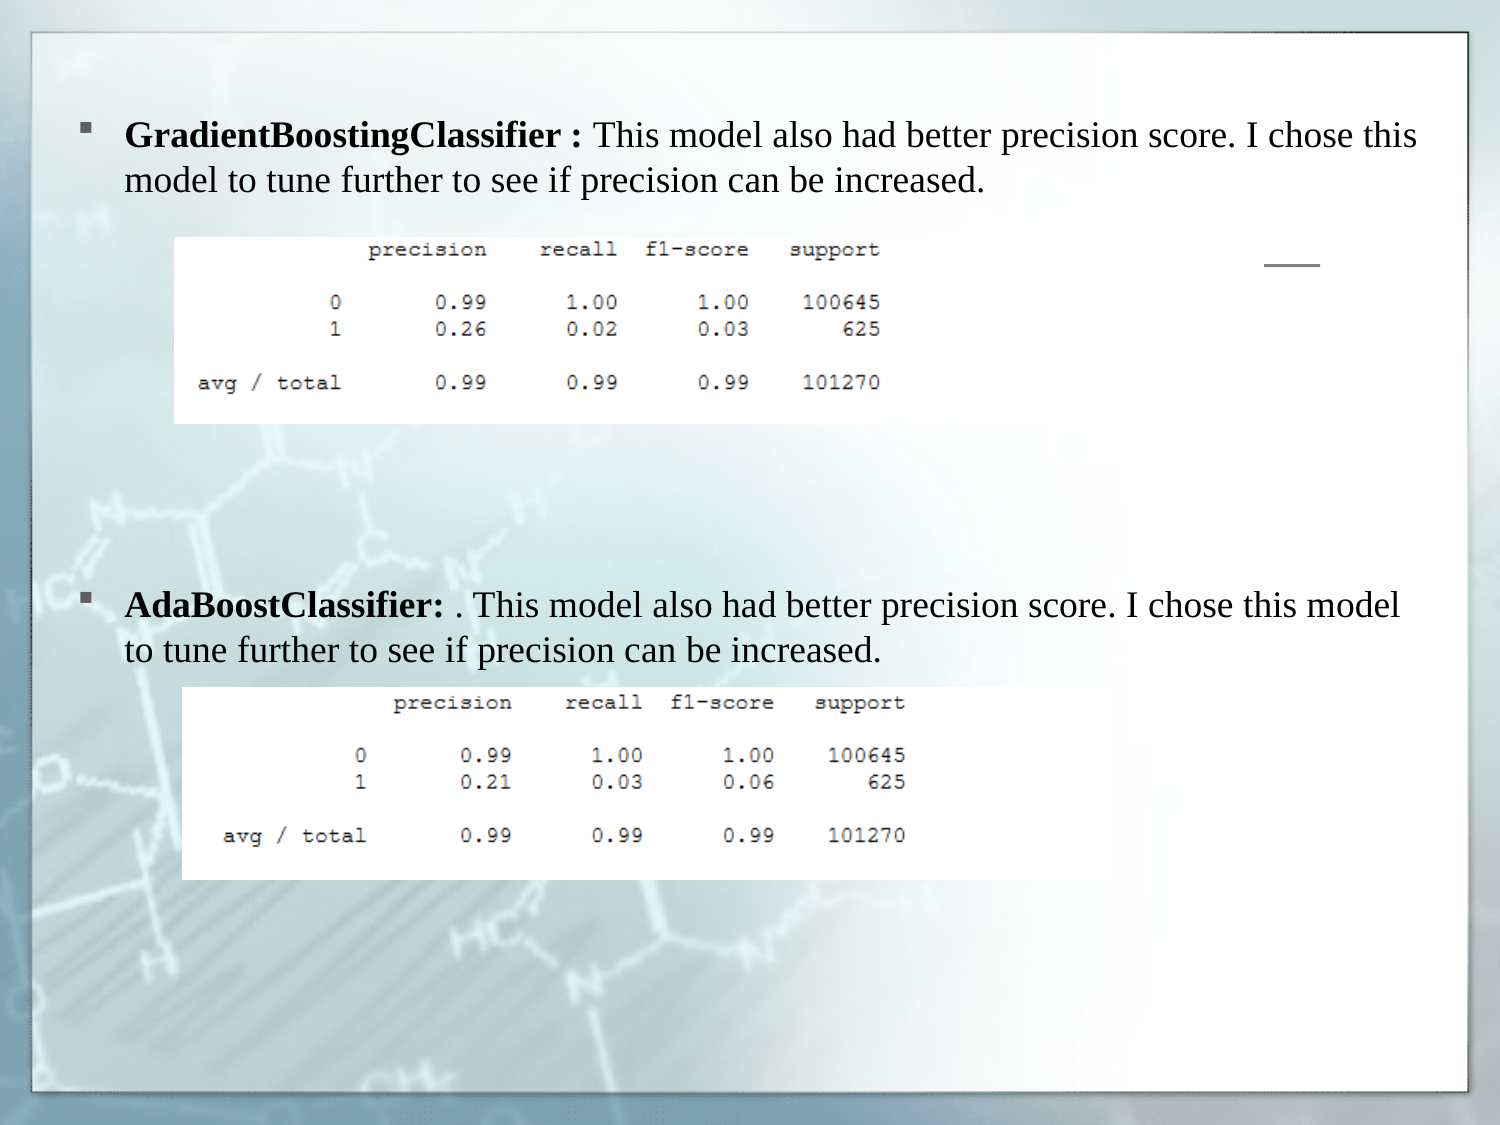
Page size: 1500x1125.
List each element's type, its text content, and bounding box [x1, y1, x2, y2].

list GradientBoostingClassifier : This model also had better precision score. I chose this model to tune further to see if precision can be increased. AdaBoostClassifier: . This model also had better precision score. I chose this model to tune further to see if precision can be increased. [62, 50, 1438, 1063]
picture [0, 0, 1500, 1125]
